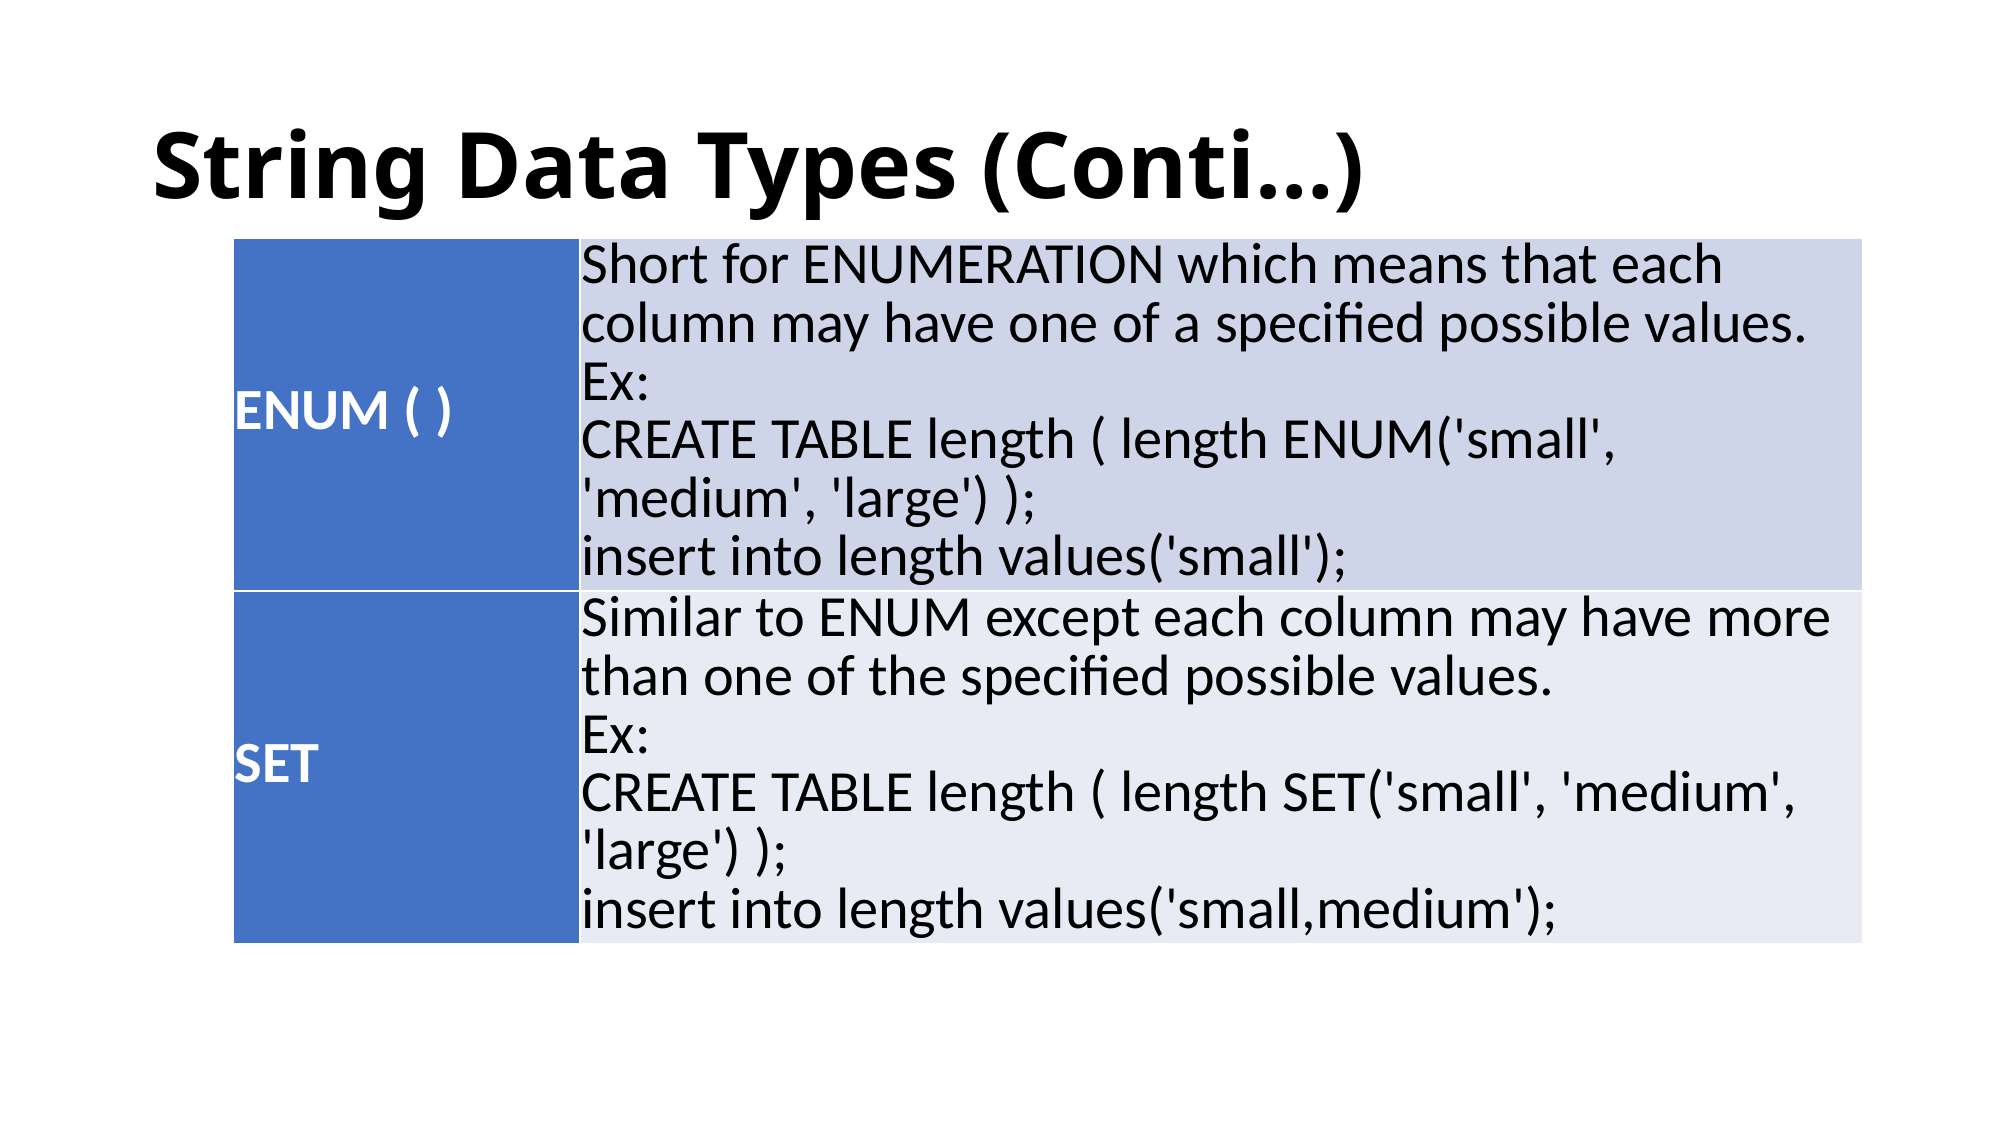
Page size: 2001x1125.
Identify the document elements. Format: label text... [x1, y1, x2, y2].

table_header ENUM ( ) [234, 239, 579, 590]
table_cell SET [234, 592, 579, 943]
table_cell Similar to ENUM except each column may have more than one of the specified possible values. Ex: CREATE TABLE length ( length SET('small', 'medium', 'large') ); insert into length values('small,medium'); [581, 592, 1862, 943]
title String Data Types (Conti…) [137, 59, 1863, 278]
table_header Short for ENUMERATION which means that each column may have one of a specified possible values. Ex: CREATE TABLE length ( length ENUM('small', 'medium', 'large') ); insert into length values('small'); [581, 239, 1862, 590]
